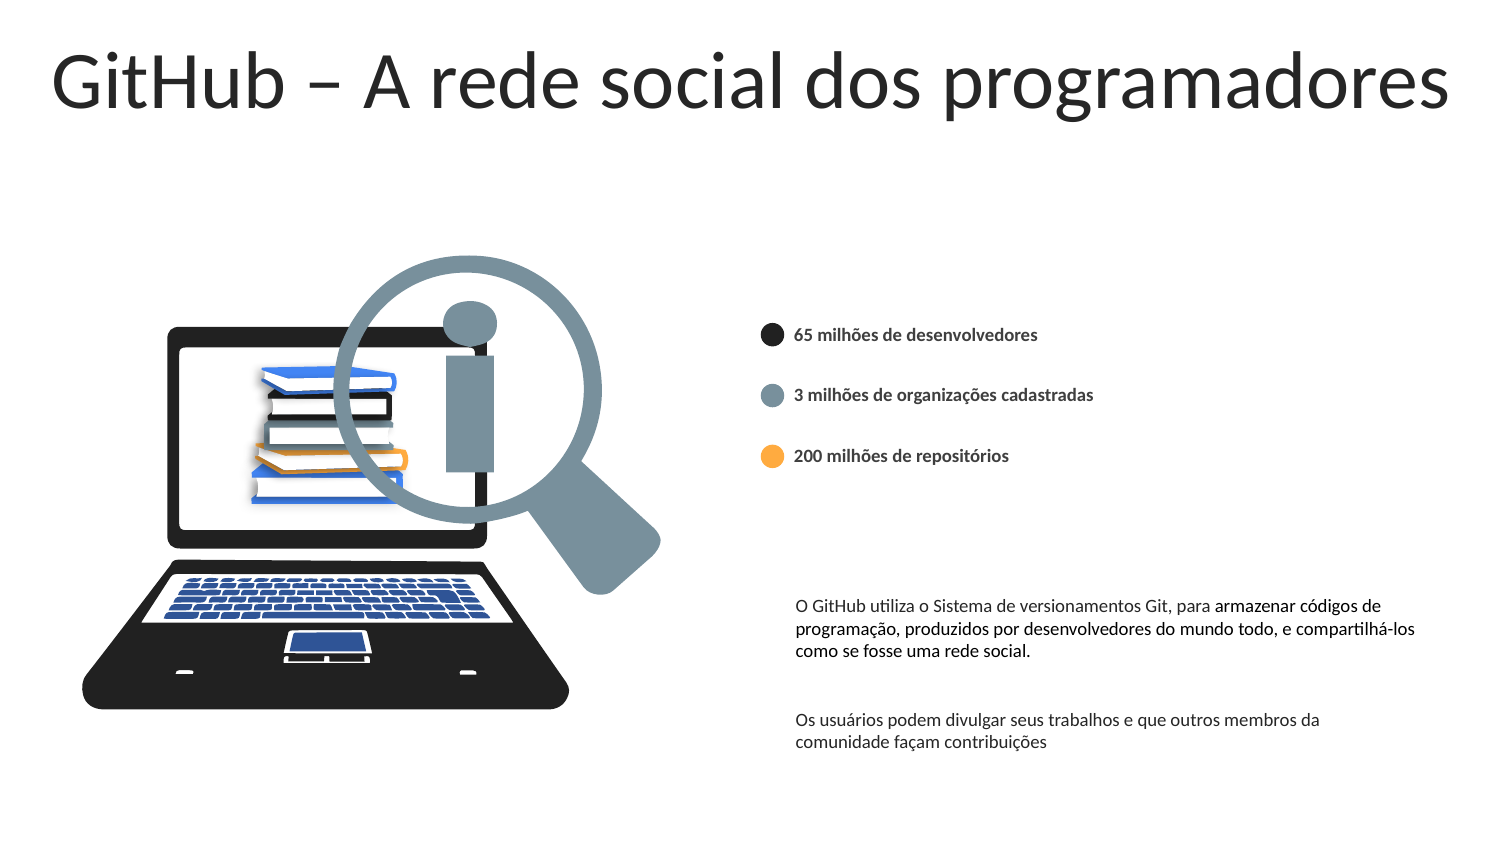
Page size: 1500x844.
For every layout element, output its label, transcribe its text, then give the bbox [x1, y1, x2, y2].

list GitHub – A rede social dos programadores [39, 41, 1464, 131]
text_box [760, 444, 782, 469]
text_box 65 milhões de desenvolvedores [782, 316, 1417, 351]
text_box [760, 383, 782, 408]
text_box 3 milhões de organizações cadastradas [782, 377, 1417, 412]
text_box [760, 322, 782, 347]
text_box O GitHub utiliza o Sistema de versionamentos Git, para armazenar códigos de programação, produzidos por desenvolvedores do mundo todo, e compartilhá-los como se fosse uma rede social. [784, 588, 1431, 690]
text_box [81, 255, 661, 710]
text_box 200 milhões de repositórios [782, 438, 1417, 472]
text_box Os usuários podem divulgar seus trabalhos e que outros membros da comunidade façam contribuições [784, 701, 1411, 758]
